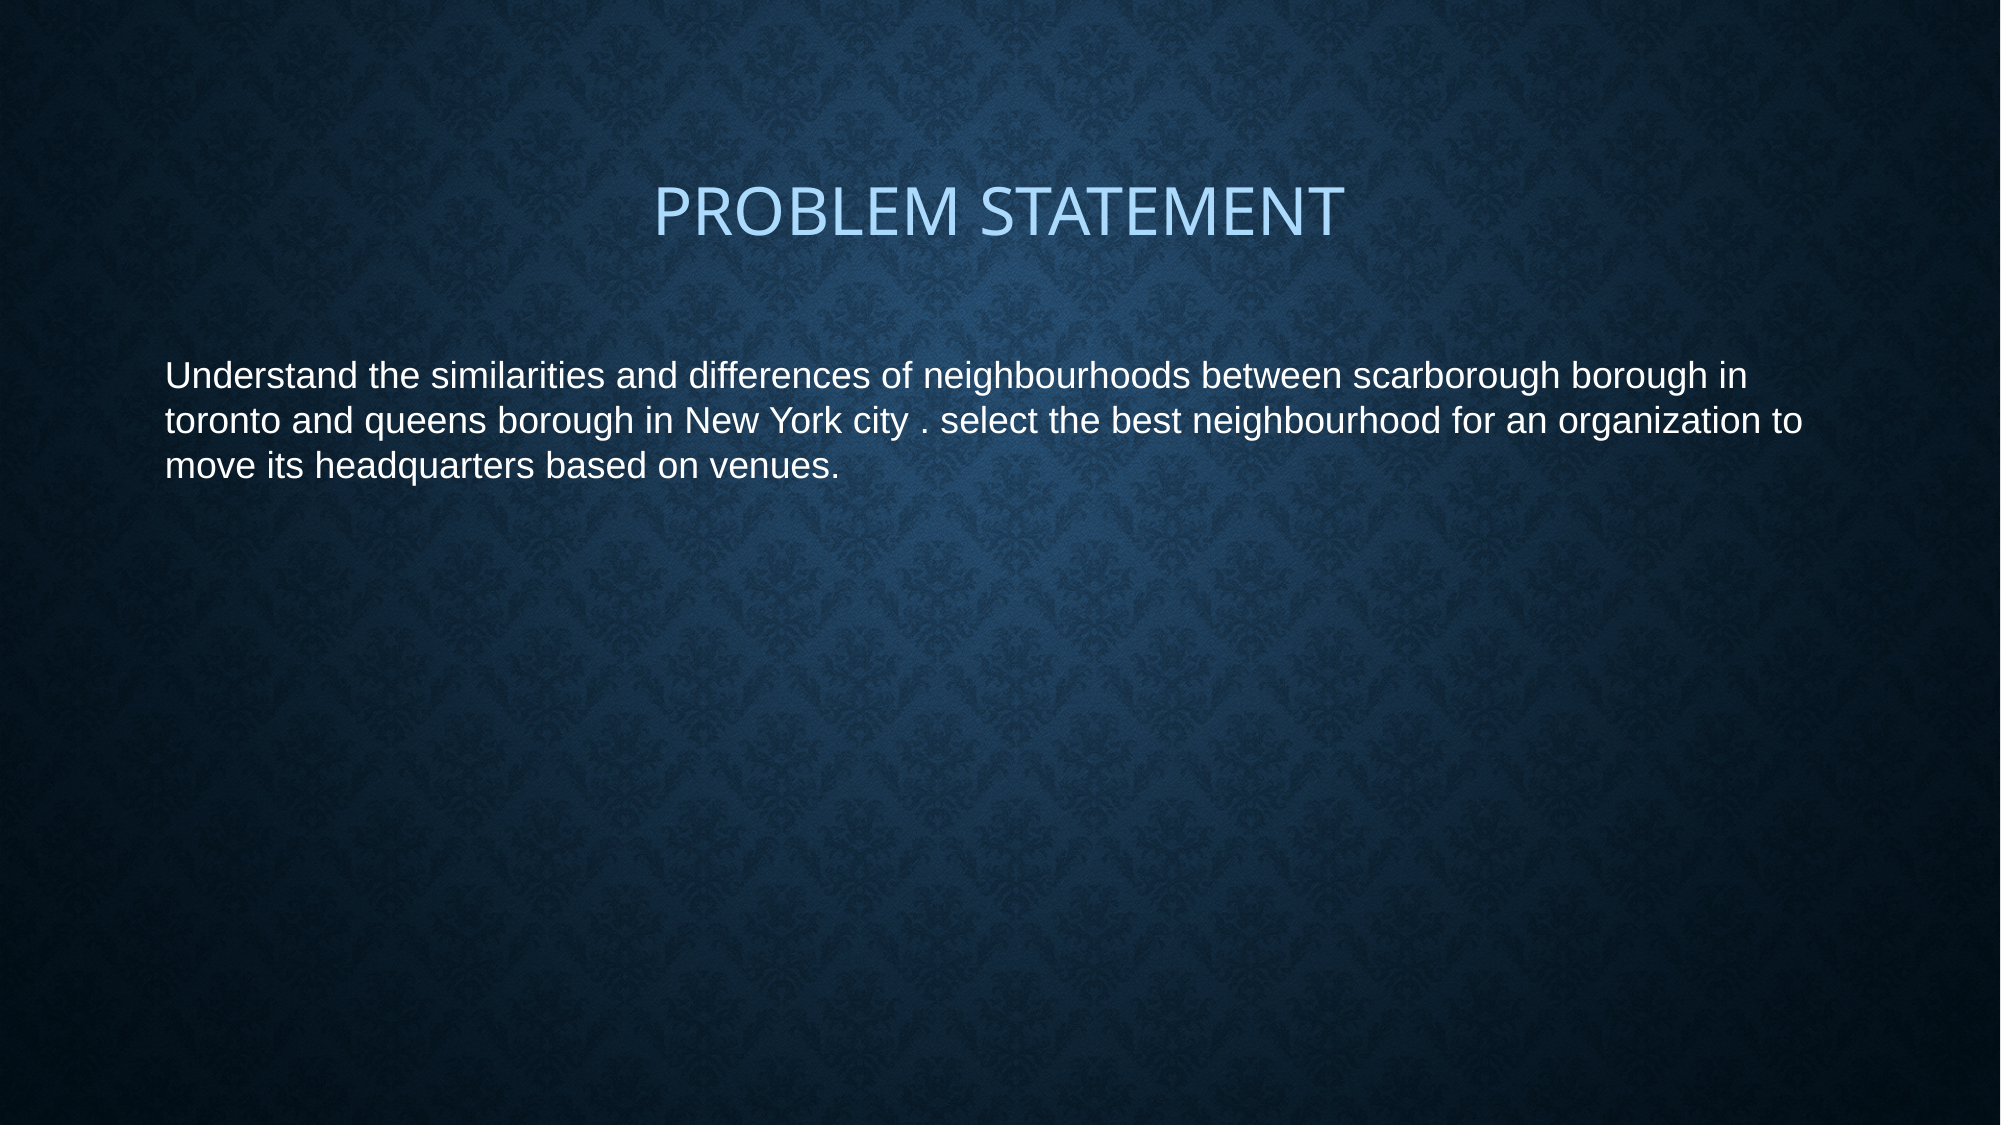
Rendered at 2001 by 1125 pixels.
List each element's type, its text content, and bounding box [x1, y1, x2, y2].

list Understand the similarities and differences of neighbourhoods between scarborough borough in toronto and queens borough in New York city . select the best neighbourhood for an organization to move its headquarters based on venues. [149, 343, 1849, 950]
title PROBLEM STATEMENT [149, 99, 1849, 318]
